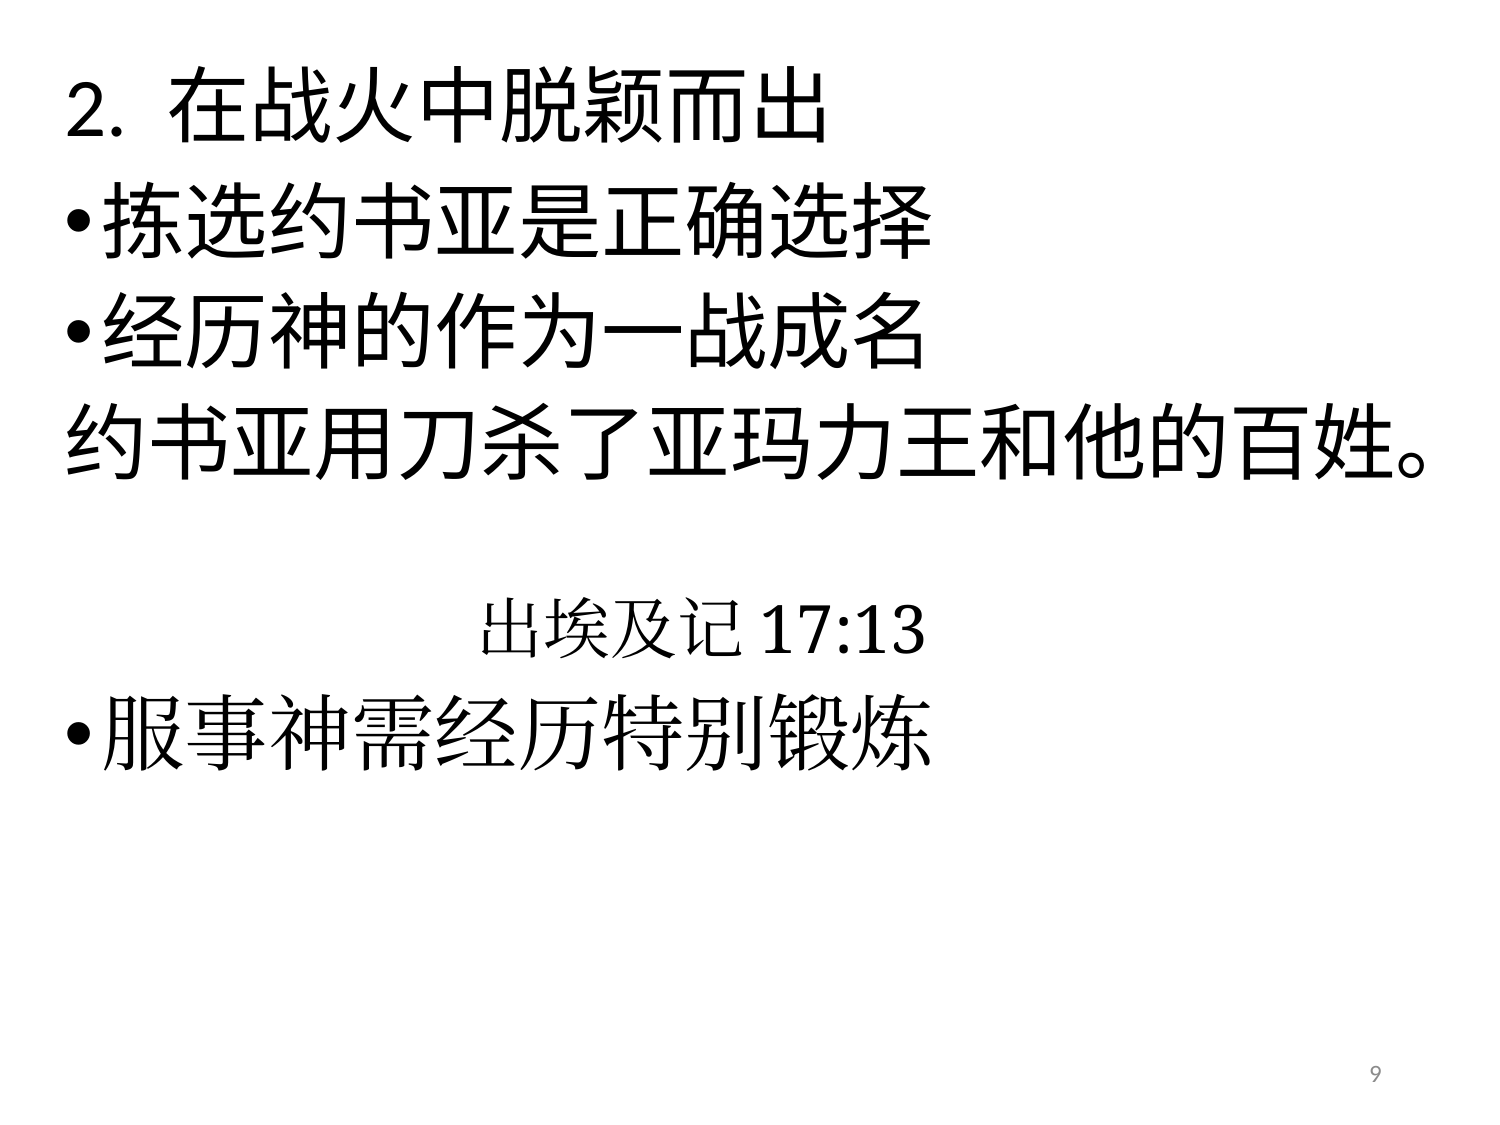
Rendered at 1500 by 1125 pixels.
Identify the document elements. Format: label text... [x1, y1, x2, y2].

slide_number 9 [1059, 1042, 1397, 1103]
list 拣选约书亚是正确选择 经历神的作为一战成名 约书亚用刀杀了亚玛力王和他的百姓。 出埃及记17:13 服事神需经历特别锻炼 [49, 172, 1449, 1096]
title 2. 在战火中脱颖而出 [49, 45, 1449, 172]
